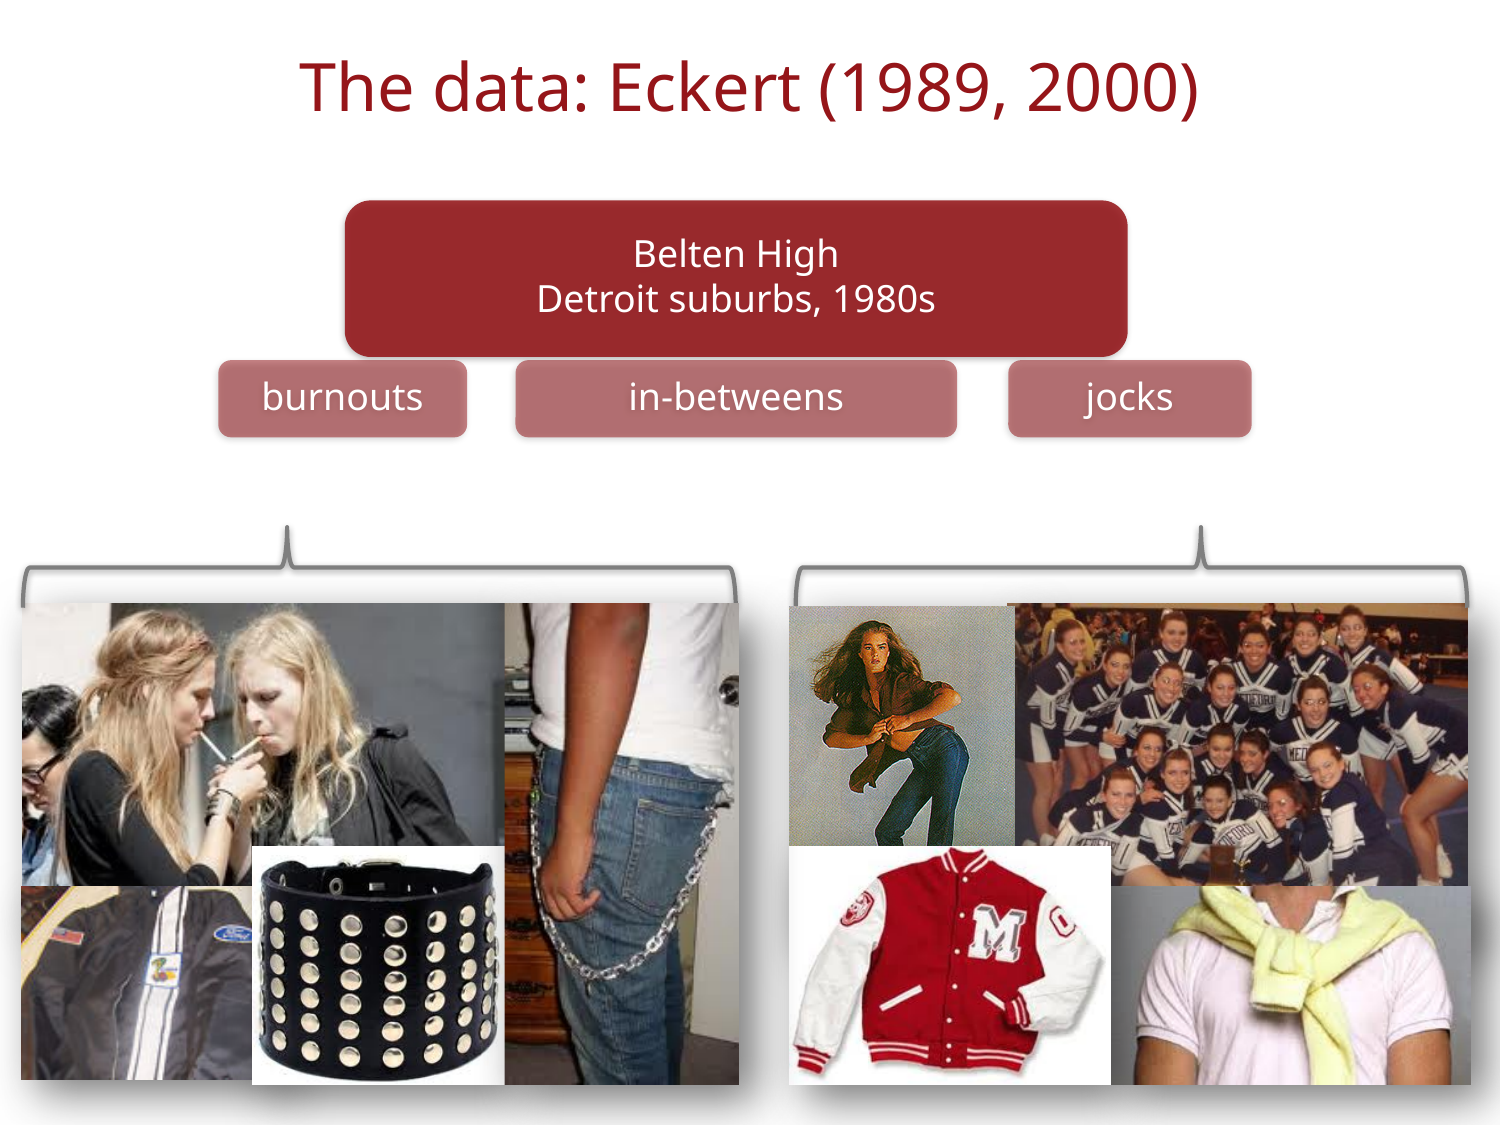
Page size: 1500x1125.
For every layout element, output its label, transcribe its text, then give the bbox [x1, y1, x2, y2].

text_box in-betweens [515, 360, 958, 438]
picture [20, 603, 740, 1086]
text_box [795, 527, 1468, 603]
text_box [22, 527, 735, 602]
text_box burnouts [218, 360, 468, 438]
text_box Belten High Detroit suburbs, 1980s [344, 200, 1128, 357]
text_box jocks [1008, 360, 1252, 438]
title The data: Eckert (1989, 2000) [75, 0, 1425, 178]
picture [789, 603, 1472, 1086]
